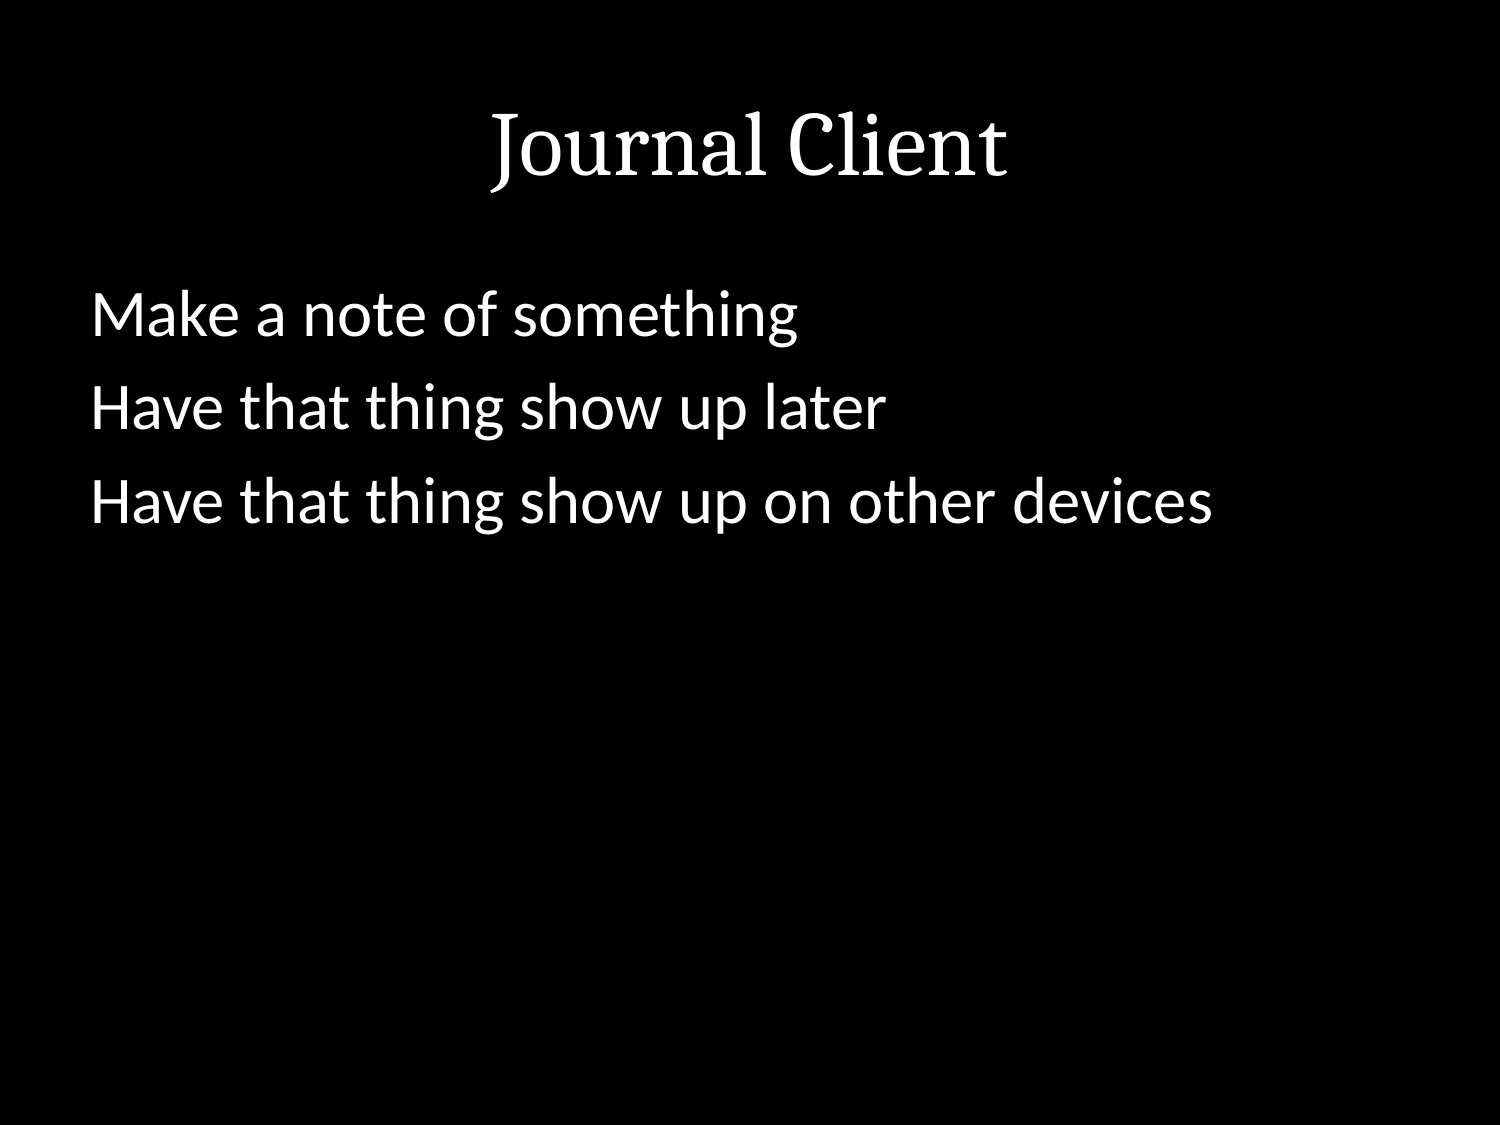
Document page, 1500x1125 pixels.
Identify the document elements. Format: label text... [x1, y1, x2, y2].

list Make a note of something Have that thing show up later Have that thing show up on other devices [75, 262, 1425, 1005]
title Journal Client [75, 45, 1425, 233]
